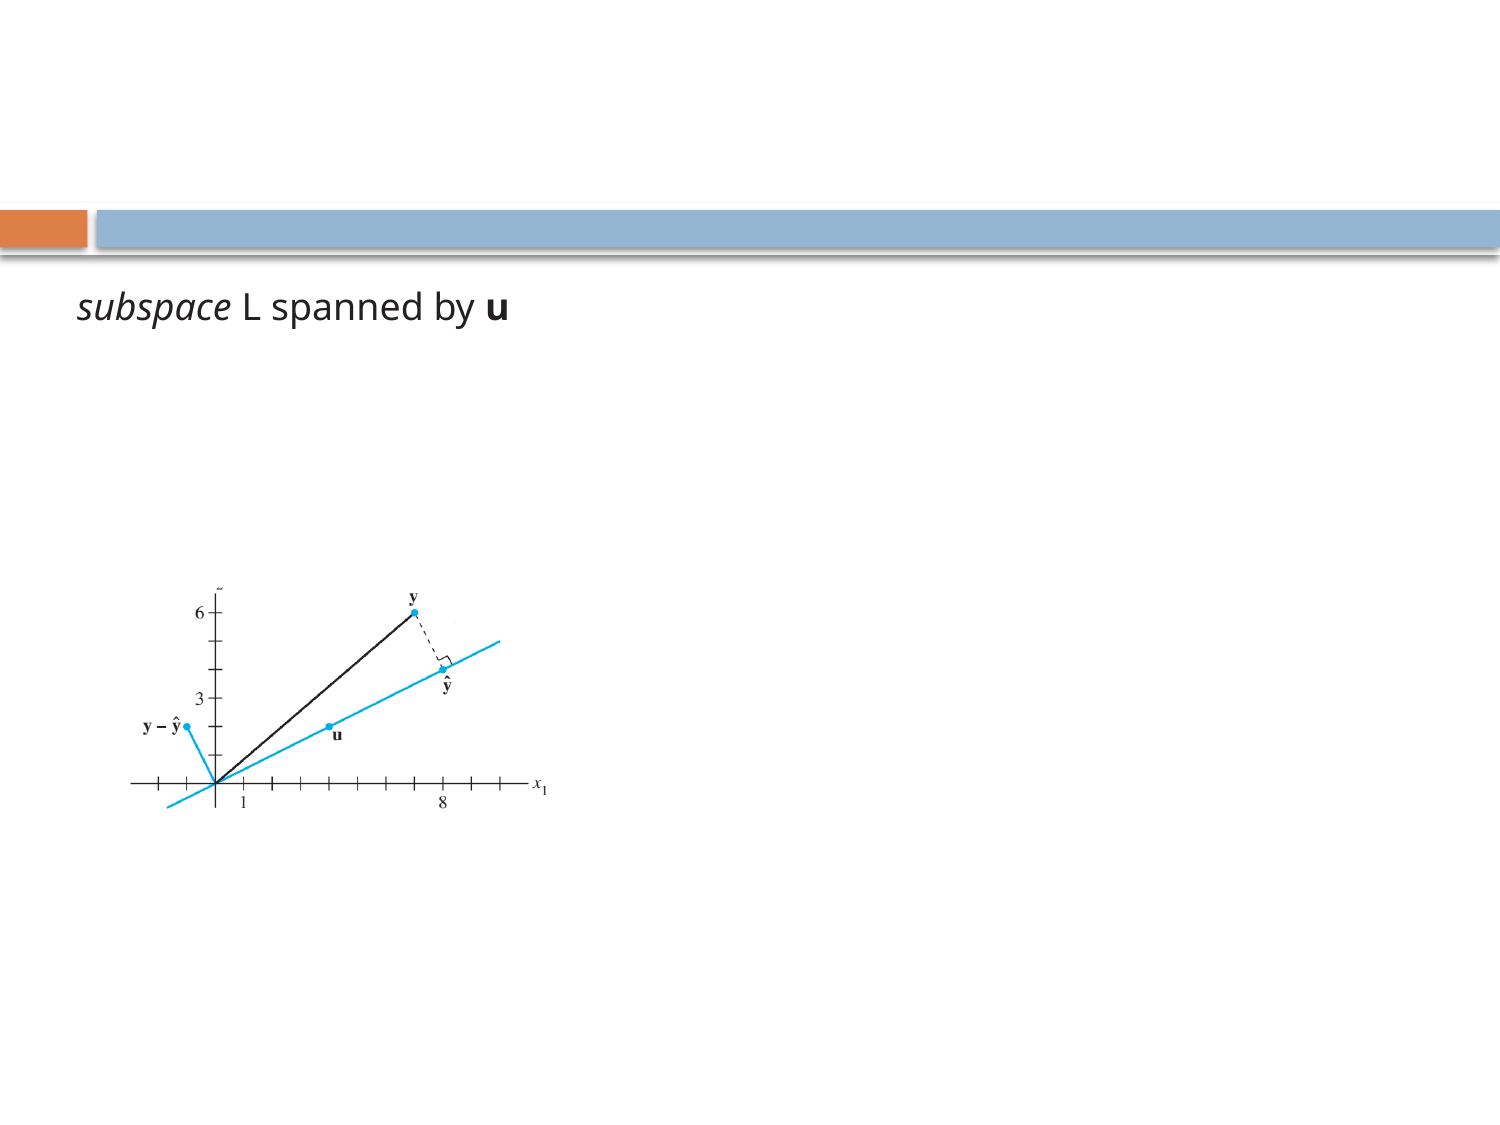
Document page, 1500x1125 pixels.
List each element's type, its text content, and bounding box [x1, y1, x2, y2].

text_box subspace L spanned by u [62, 275, 525, 426]
picture [87, 587, 575, 835]
